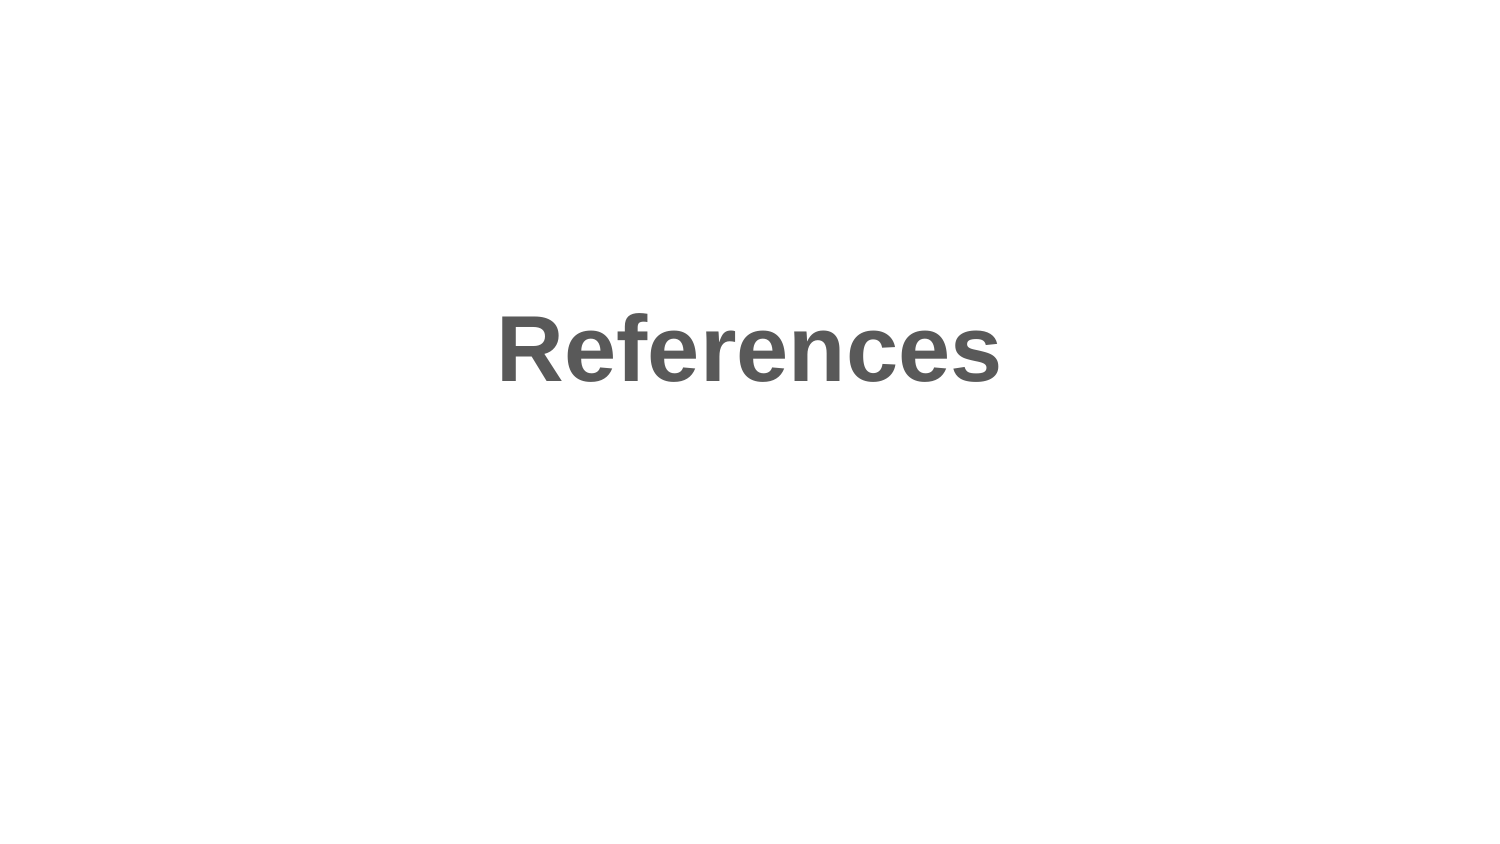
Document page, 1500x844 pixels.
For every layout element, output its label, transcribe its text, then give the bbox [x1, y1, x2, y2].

title References [51, 72, 1449, 753]
